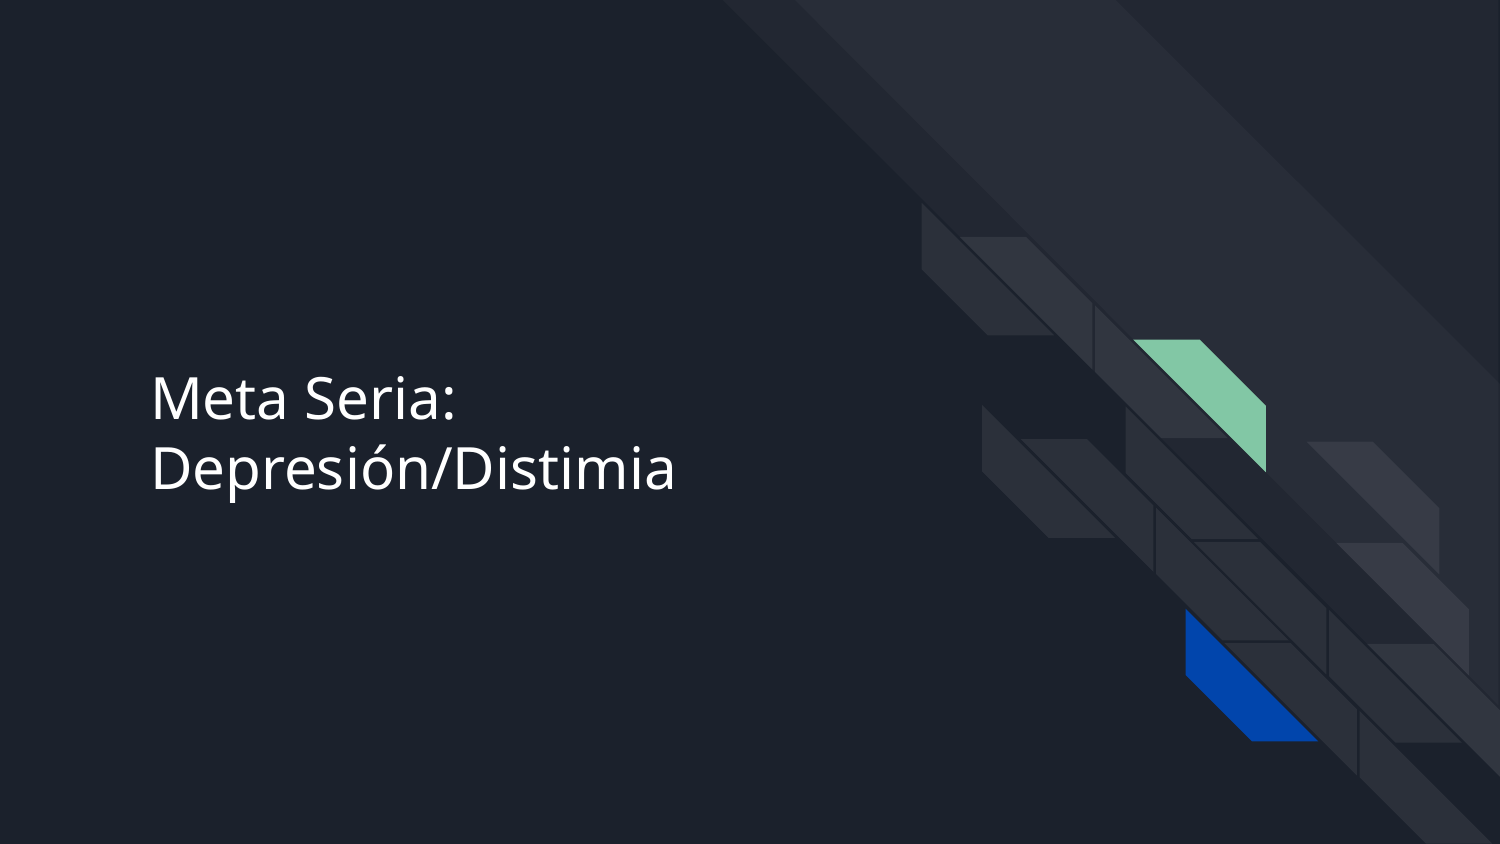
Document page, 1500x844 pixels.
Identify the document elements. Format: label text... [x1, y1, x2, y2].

title Meta Seria: Depresión/Distimia [135, 336, 888, 526]
